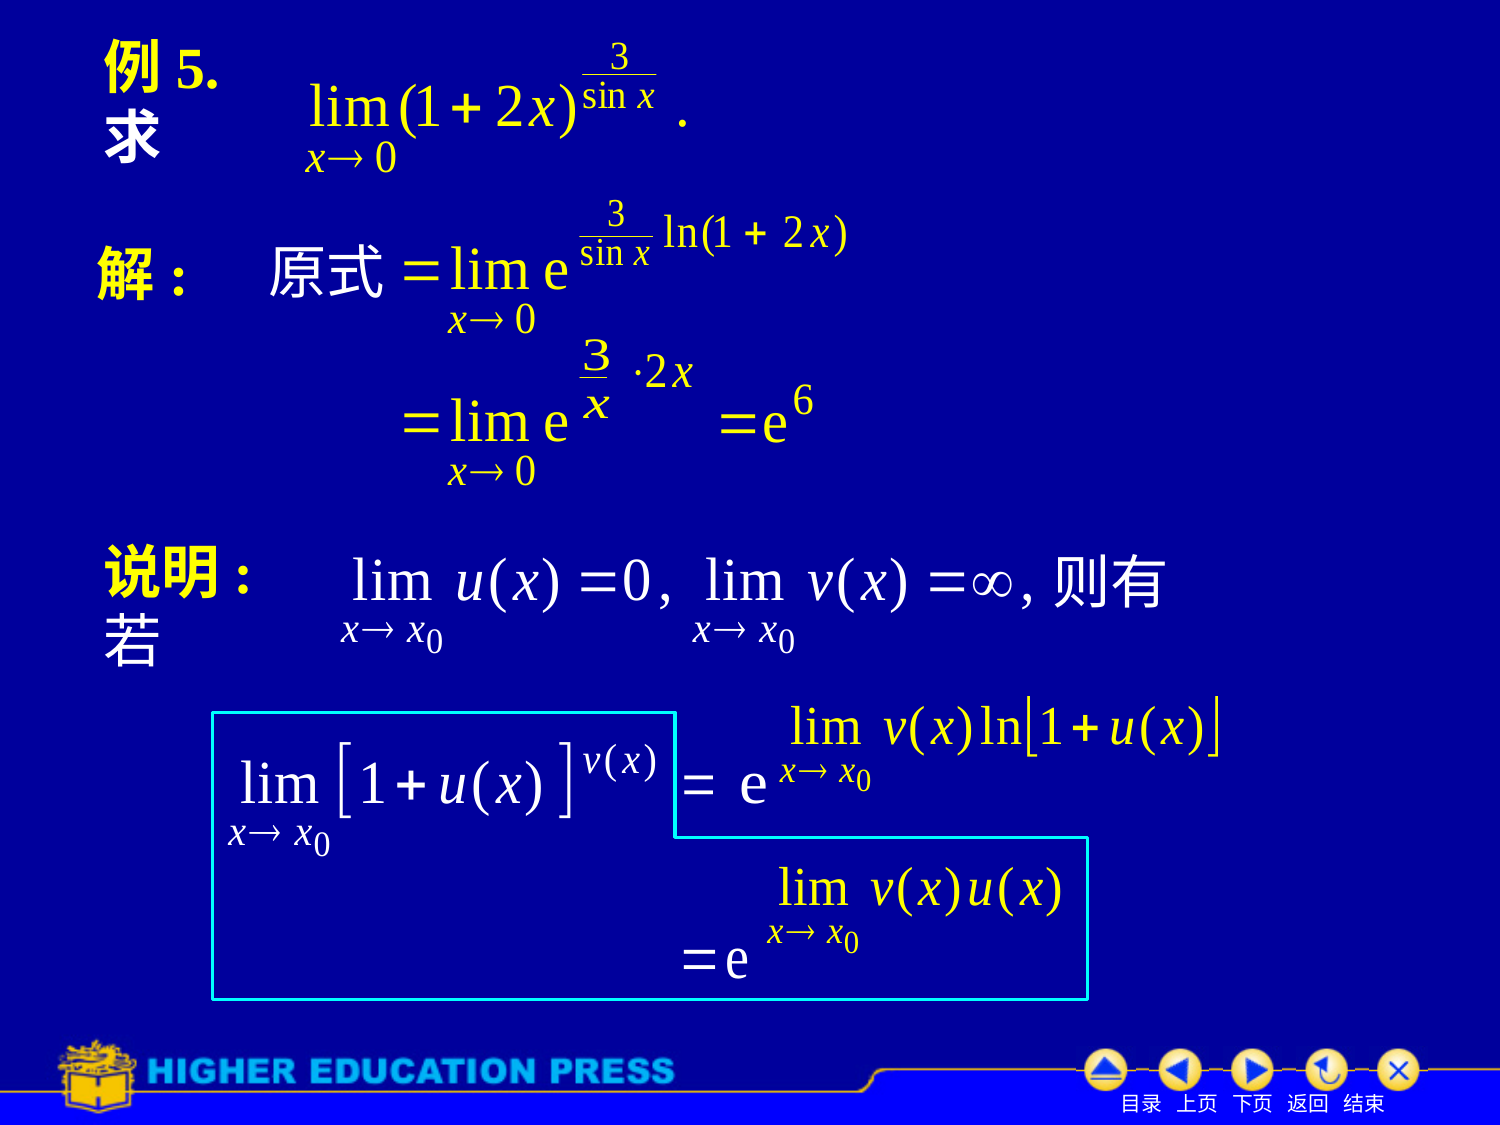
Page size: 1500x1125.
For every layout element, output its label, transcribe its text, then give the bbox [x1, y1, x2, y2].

picture [0, 0, 1500, 1125]
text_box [299, 33, 688, 177]
text_box 原式 [253, 227, 400, 313]
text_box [394, 236, 572, 339]
text_box 则有 [1037, 537, 1250, 623]
text_box 解: [82, 229, 204, 315]
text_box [574, 328, 612, 423]
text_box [687, 547, 1038, 659]
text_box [674, 943, 755, 984]
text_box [574, 189, 852, 270]
text_box [212, 712, 1088, 1000]
title 例5. 求 [88, 49, 299, 151]
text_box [394, 388, 572, 491]
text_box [712, 373, 817, 447]
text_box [737, 768, 769, 809]
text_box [624, 349, 698, 392]
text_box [762, 858, 1066, 958]
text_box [222, 735, 713, 861]
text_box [335, 547, 675, 659]
text_box 说明: 若 [88, 527, 364, 682]
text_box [774, 696, 1221, 796]
